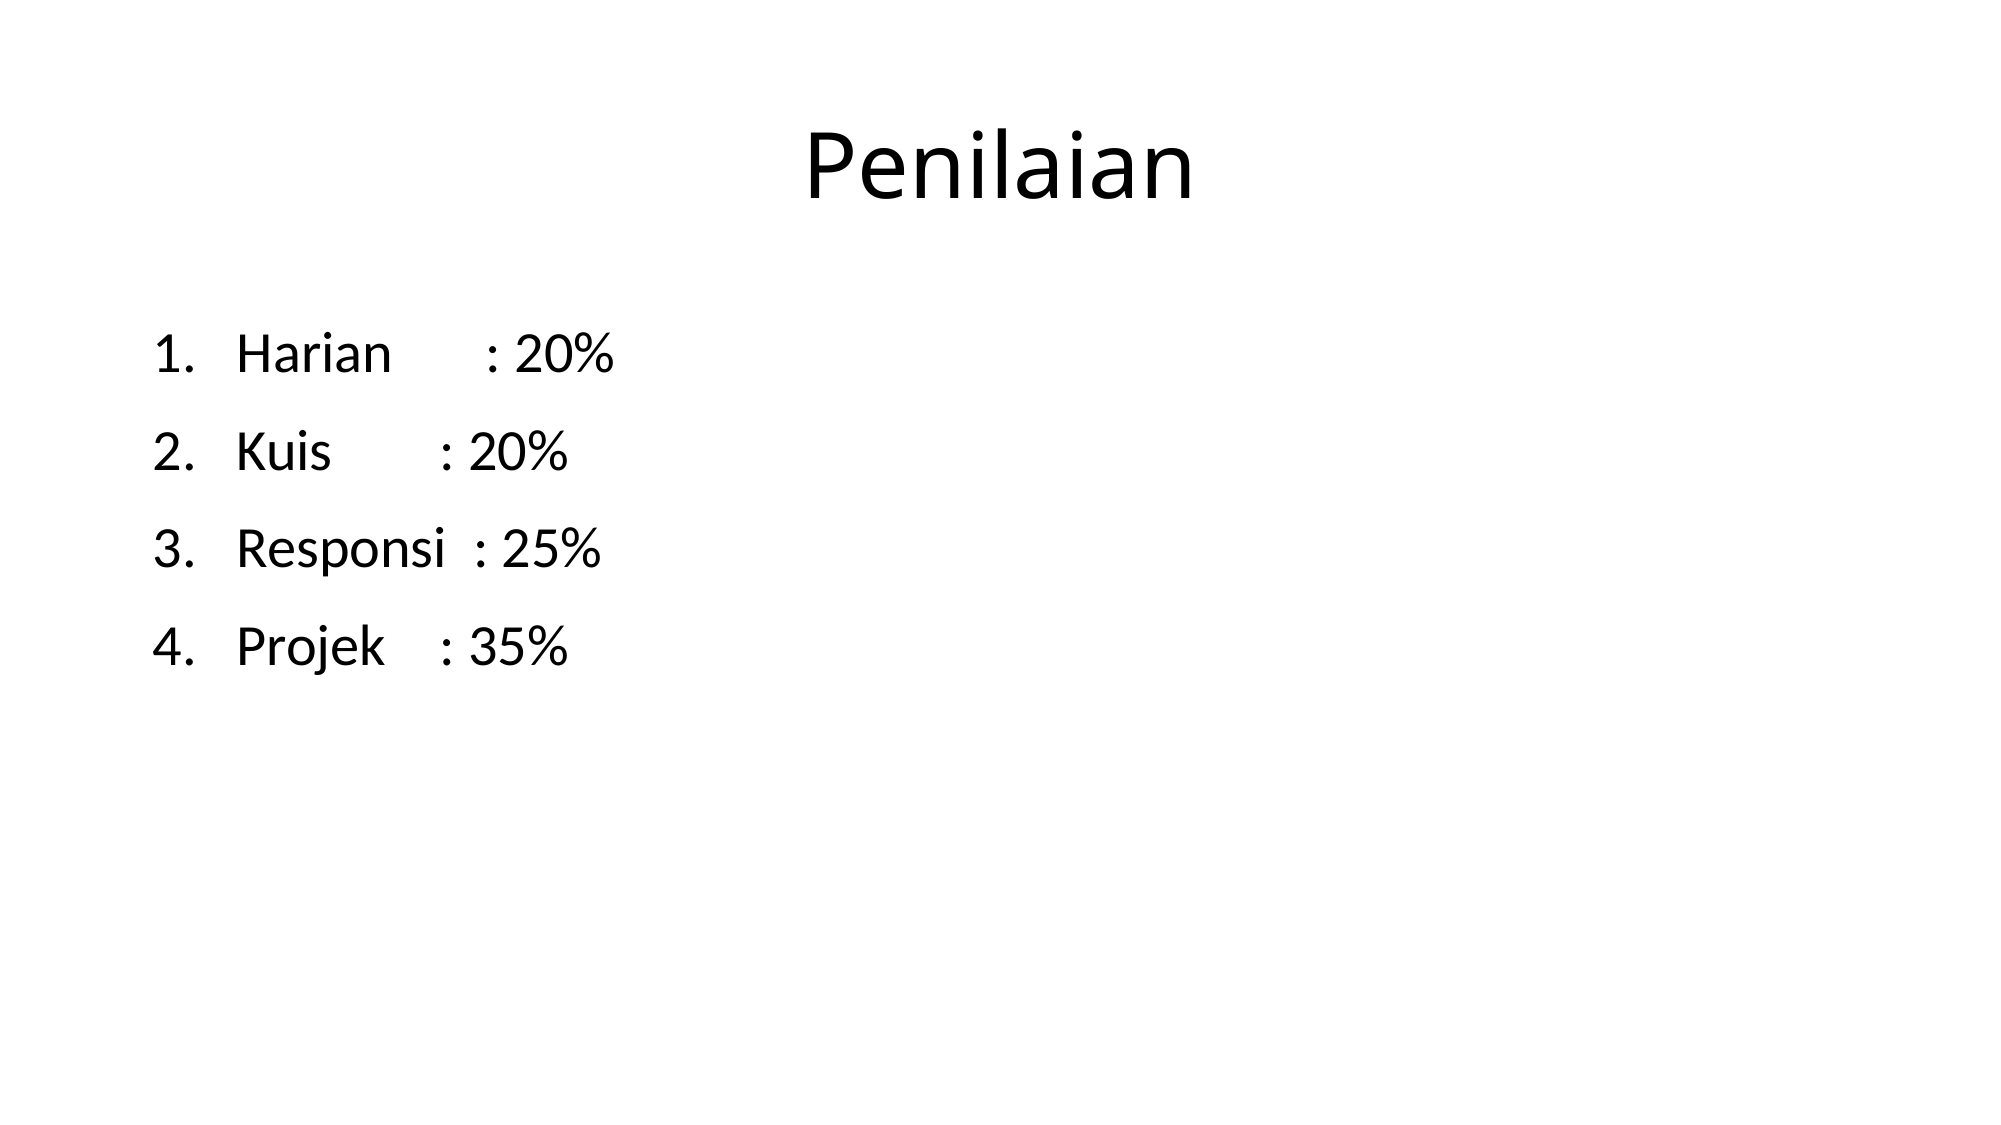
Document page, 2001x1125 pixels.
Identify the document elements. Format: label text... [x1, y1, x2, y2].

list Harian : 20% Kuis : 20% Responsi : 25% Projek : 35% [137, 299, 1863, 1014]
title Penilaian [137, 59, 1863, 278]
